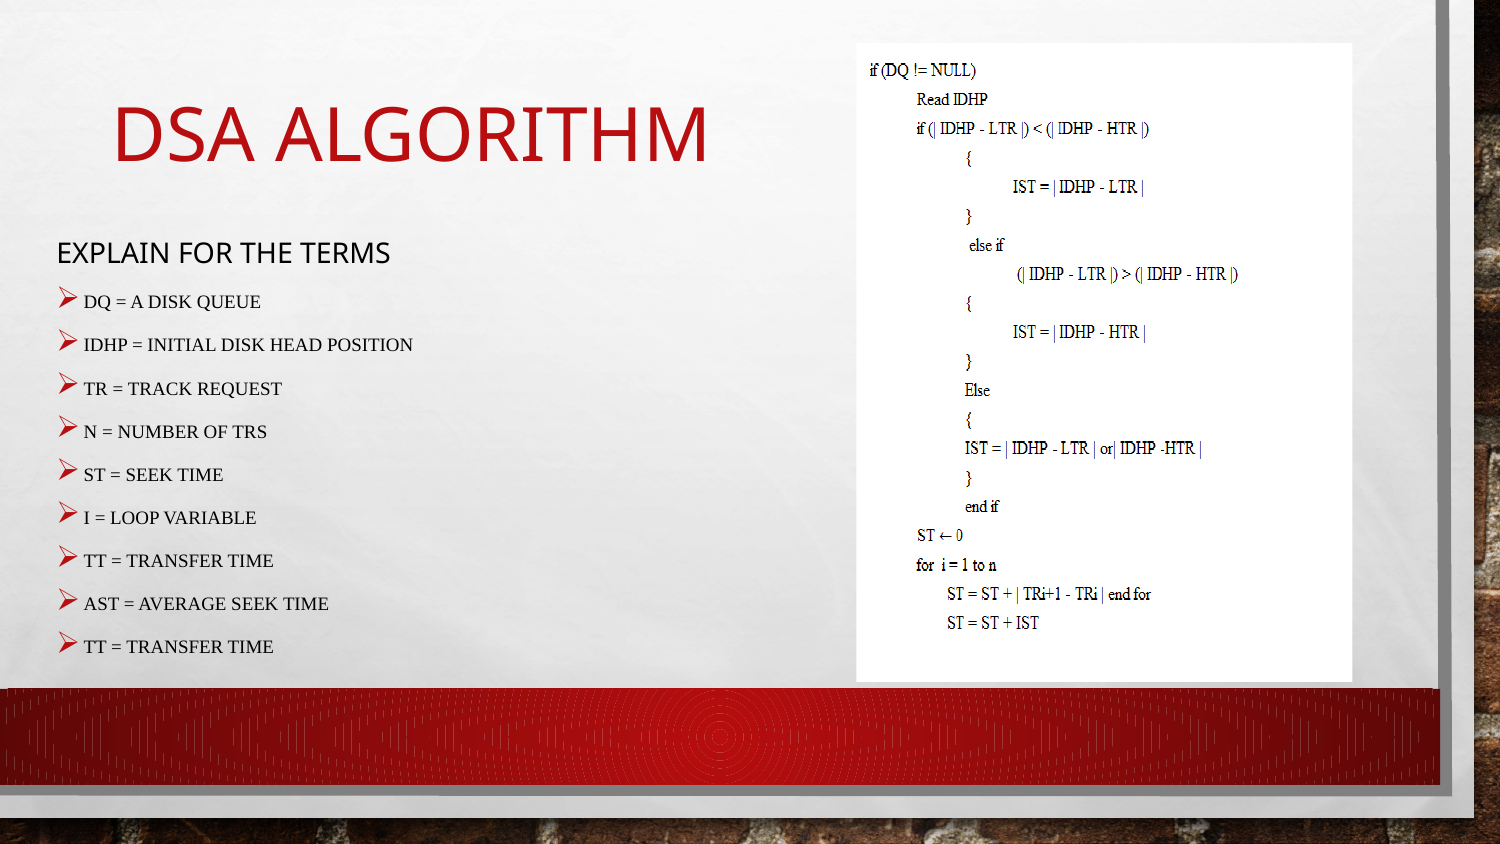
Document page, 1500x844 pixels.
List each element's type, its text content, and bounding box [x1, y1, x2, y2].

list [856, 43, 1353, 682]
list Explain for the terms DQ = a Disk Queue IDHP = Initial Disk Head Position TR = Track Request n = number of TRs ST = Seek Time i = loop variable TT = Transfer Time AST = Average Seek Time TT = Transfer Time [41, 221, 585, 670]
picture [0, 0, 1500, 844]
title Dsa algorithm [85, 84, 739, 186]
